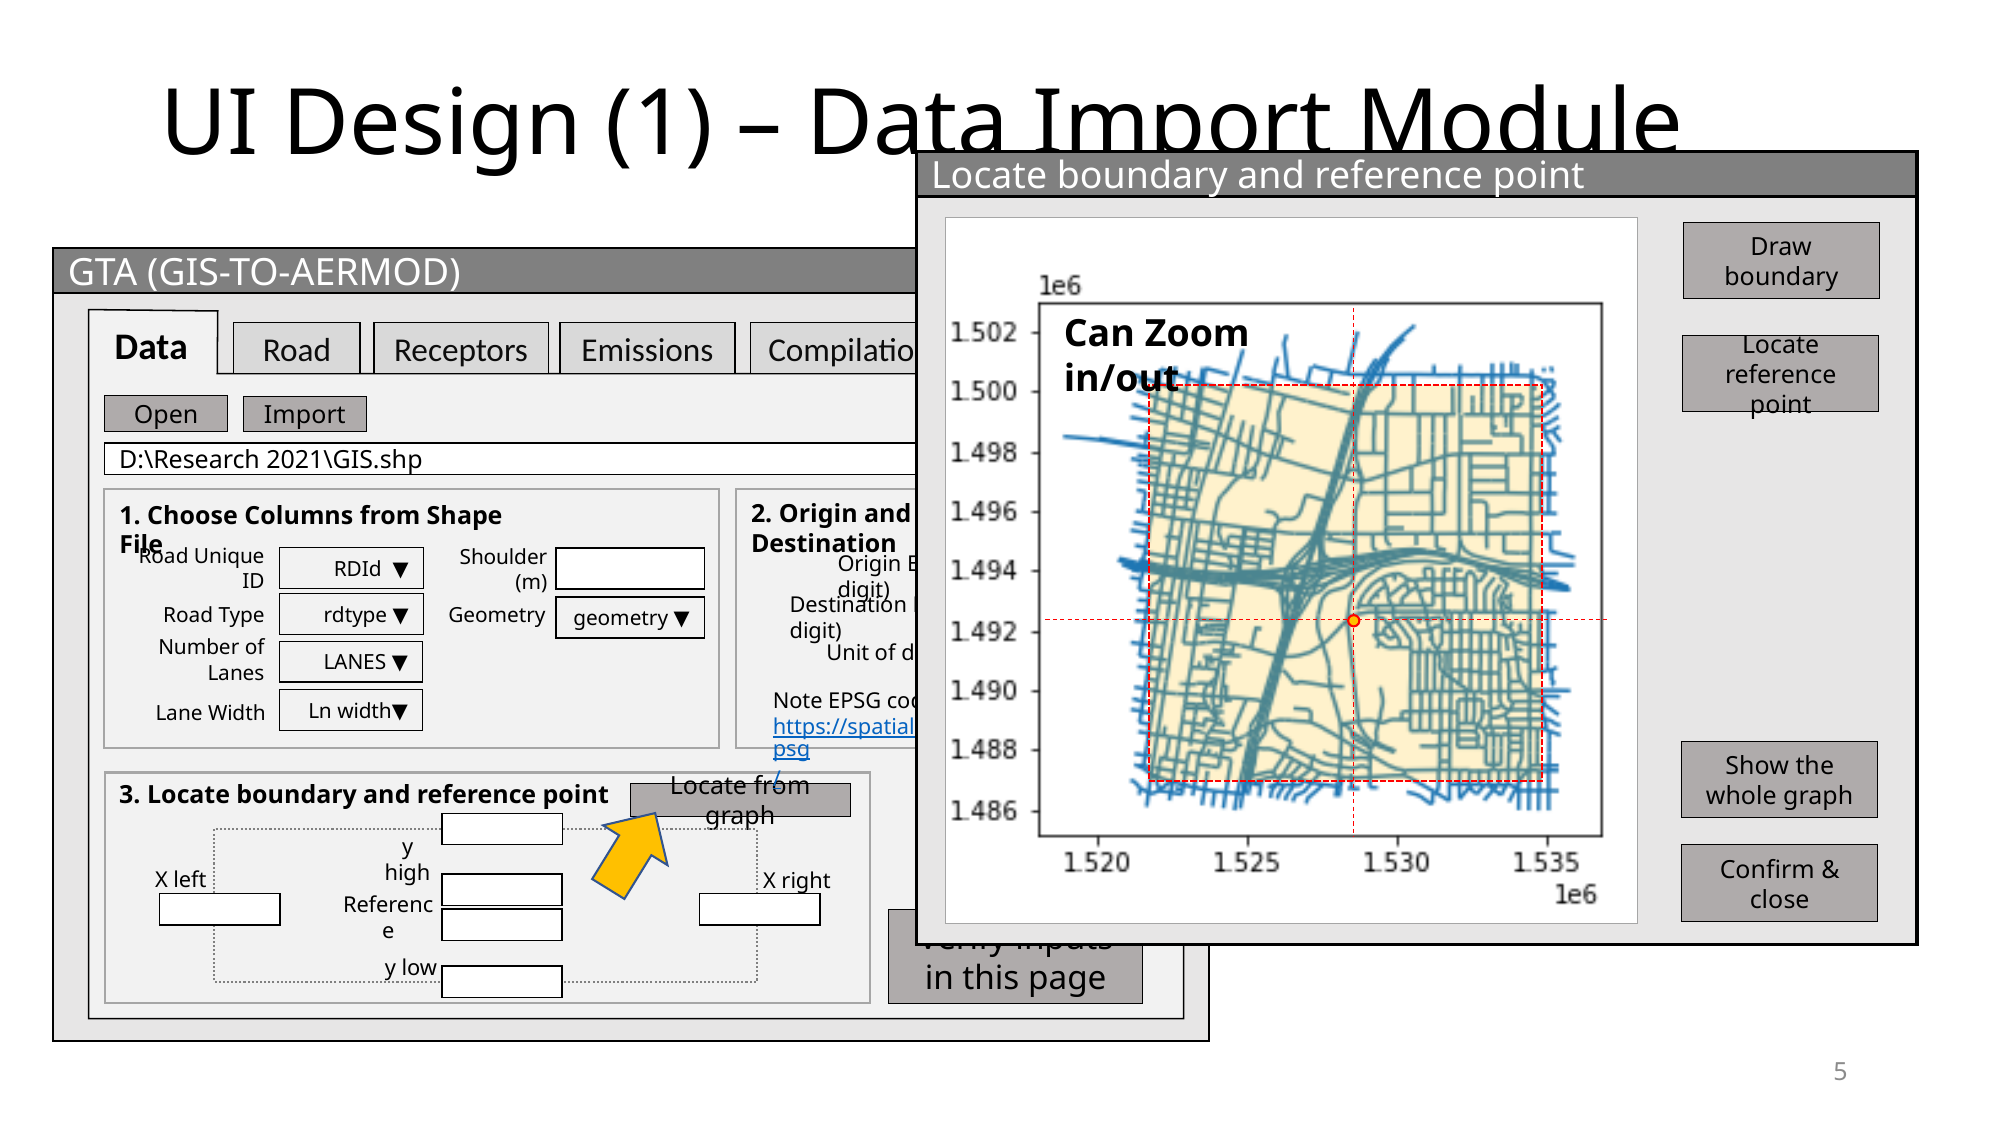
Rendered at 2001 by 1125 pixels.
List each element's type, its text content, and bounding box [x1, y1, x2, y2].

text_box geometry ▼ [555, 596, 705, 639]
text_box Origin EPSG (4-digit) [822, 542, 915, 583]
text_box Note EPSG code can be found in: https://spatialreference.org/ref/epsg/ [758, 679, 915, 780]
text_box 3. Locate boundary and reference point [104, 770, 819, 816]
text_box Emissions [559, 321, 736, 374]
text_box Open [103, 395, 229, 433]
text_box [735, 488, 915, 749]
text_box Ln width▼ [278, 688, 424, 731]
text_box [698, 892, 821, 926]
text_box GTA (GIS-TO-AERMOD) [52, 247, 915, 294]
text_box rdtype ▼ [278, 592, 424, 635]
text_box 2. Origin and Destination [736, 490, 915, 566]
text_box Lane Width [104, 691, 281, 733]
text_box [103, 488, 720, 749]
text_box Number of Lanes [102, 638, 280, 681]
text_box [158, 892, 281, 926]
text_box [441, 873, 563, 906]
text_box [916, 151, 1918, 945]
text_box [87, 308, 1185, 1020]
text_box X left [135, 857, 227, 899]
text_box UI Design (1) – Data Import Module [145, 59, 1863, 190]
text_box [452, 828, 758, 983]
text_box [441, 816, 563, 846]
text_box Data [97, 371, 205, 375]
text_box [590, 811, 670, 901]
text_box 1. Choose Columns from Shape File [104, 491, 551, 567]
text_box Shoulder (m) [408, 547, 563, 590]
text_box Receptors [373, 321, 549, 374]
text_box X right [736, 859, 858, 901]
text_box LANES ▼ [278, 640, 424, 683]
text_box Compilation [749, 321, 915, 374]
text_box Road Unique ID [102, 547, 278, 589]
text_box [104, 780, 871, 1004]
text_box Road Type [102, 592, 278, 635]
text_box Geometry [398, 593, 561, 636]
text_box [441, 965, 563, 999]
text_box Destination EPSG (4-digit) [774, 583, 915, 651]
text_box [441, 908, 563, 941]
text_box D:\Research 2021\GIS.shp [103, 442, 915, 475]
text_box Import [242, 395, 368, 433]
text_box RDId ▼ [278, 567, 408, 589]
text_box Verify inputs in this page [888, 908, 1144, 1004]
text_box [97, 318, 226, 371]
text_box Data [97, 314, 205, 318]
text_box Reference [324, 883, 452, 951]
text_box [563, 547, 705, 590]
text_box Road [233, 321, 361, 374]
text_box y low [365, 946, 457, 988]
text_box [213, 828, 365, 983]
text_box [52, 294, 1210, 1042]
text_box Unit of destination EPSG [784, 630, 915, 679]
slide_number 5 [1412, 1042, 1863, 1103]
text_box y high [362, 824, 453, 883]
